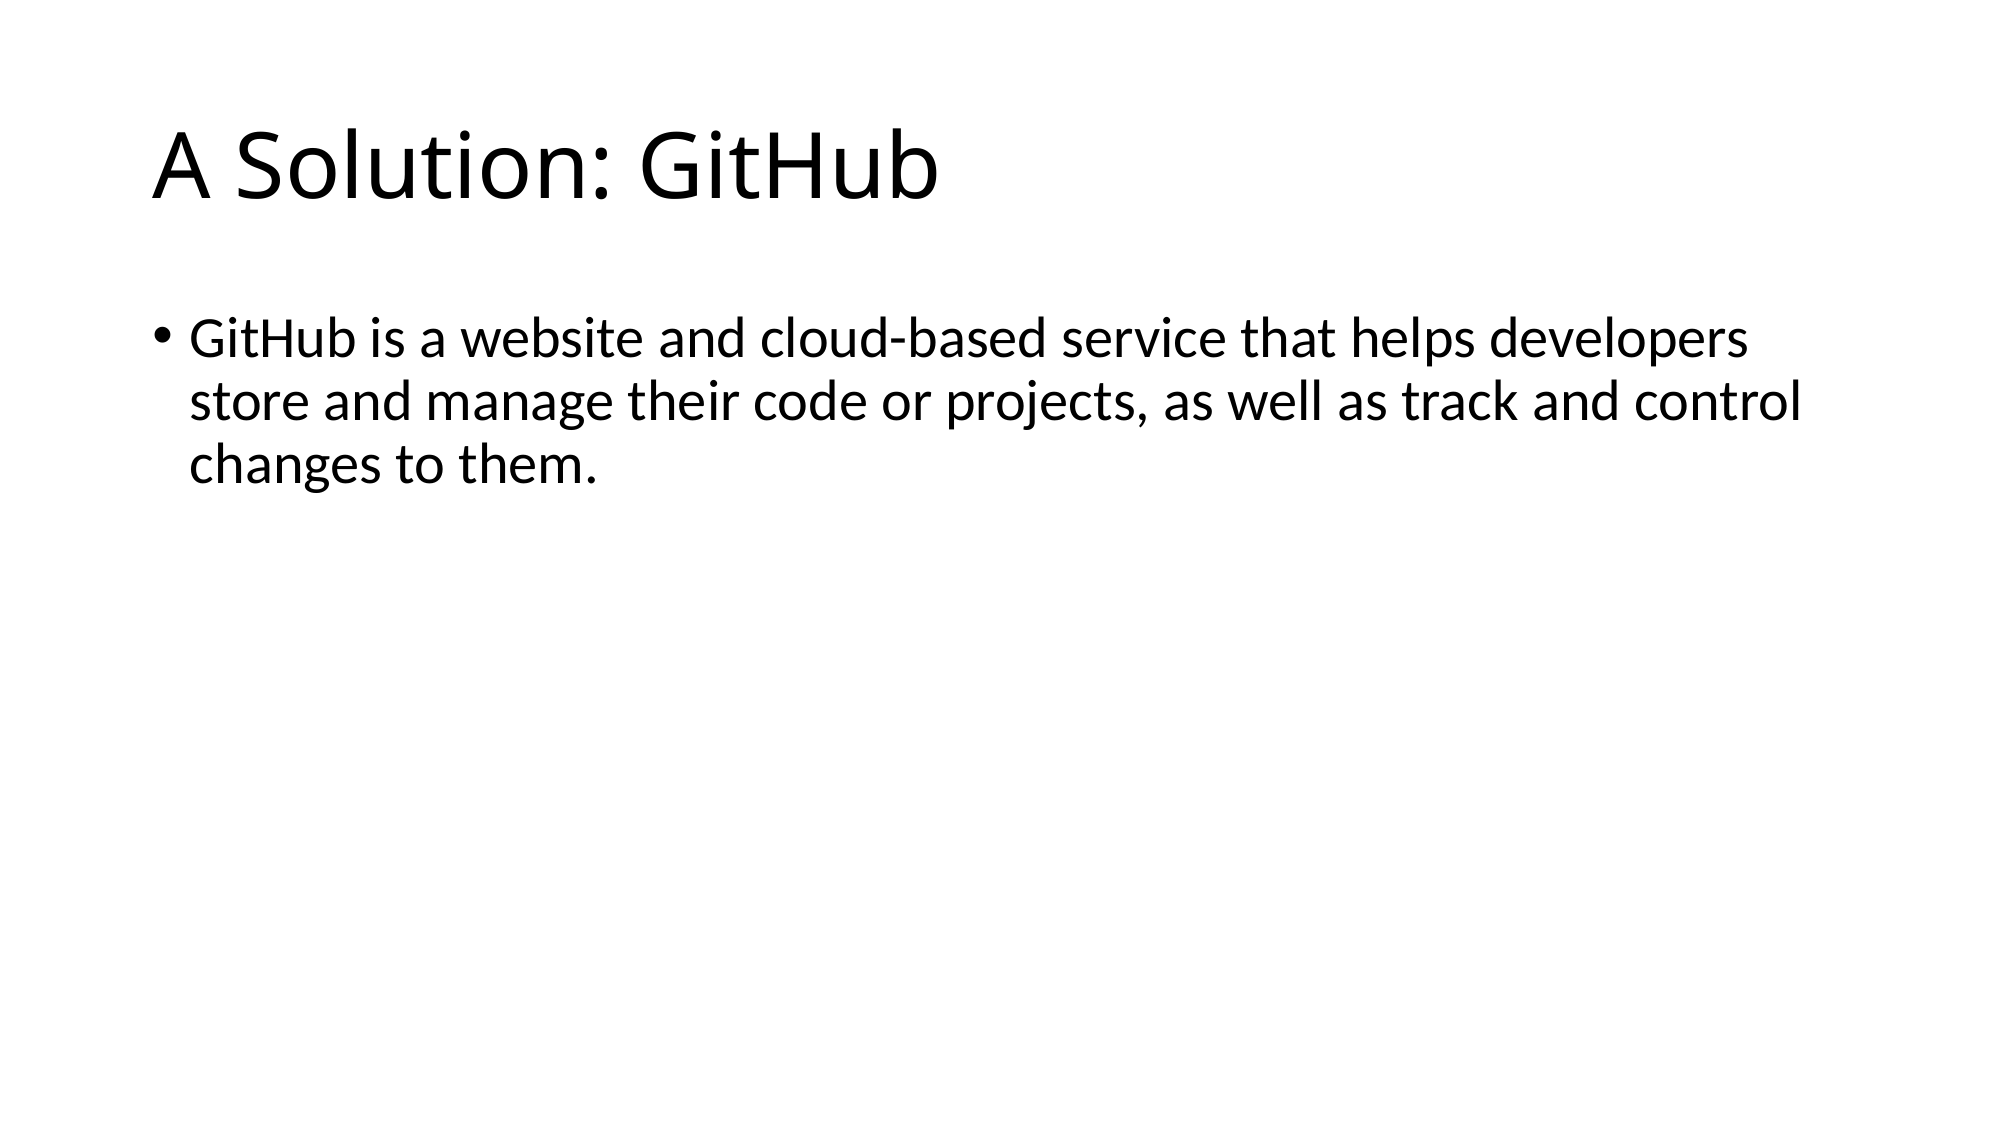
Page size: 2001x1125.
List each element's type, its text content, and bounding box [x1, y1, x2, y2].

list GitHub is a website and cloud-based service that helps developers store and manage their code or projects, as well as track and control changes to them. [137, 299, 1863, 1014]
title A Solution: GitHub [137, 59, 1863, 278]
